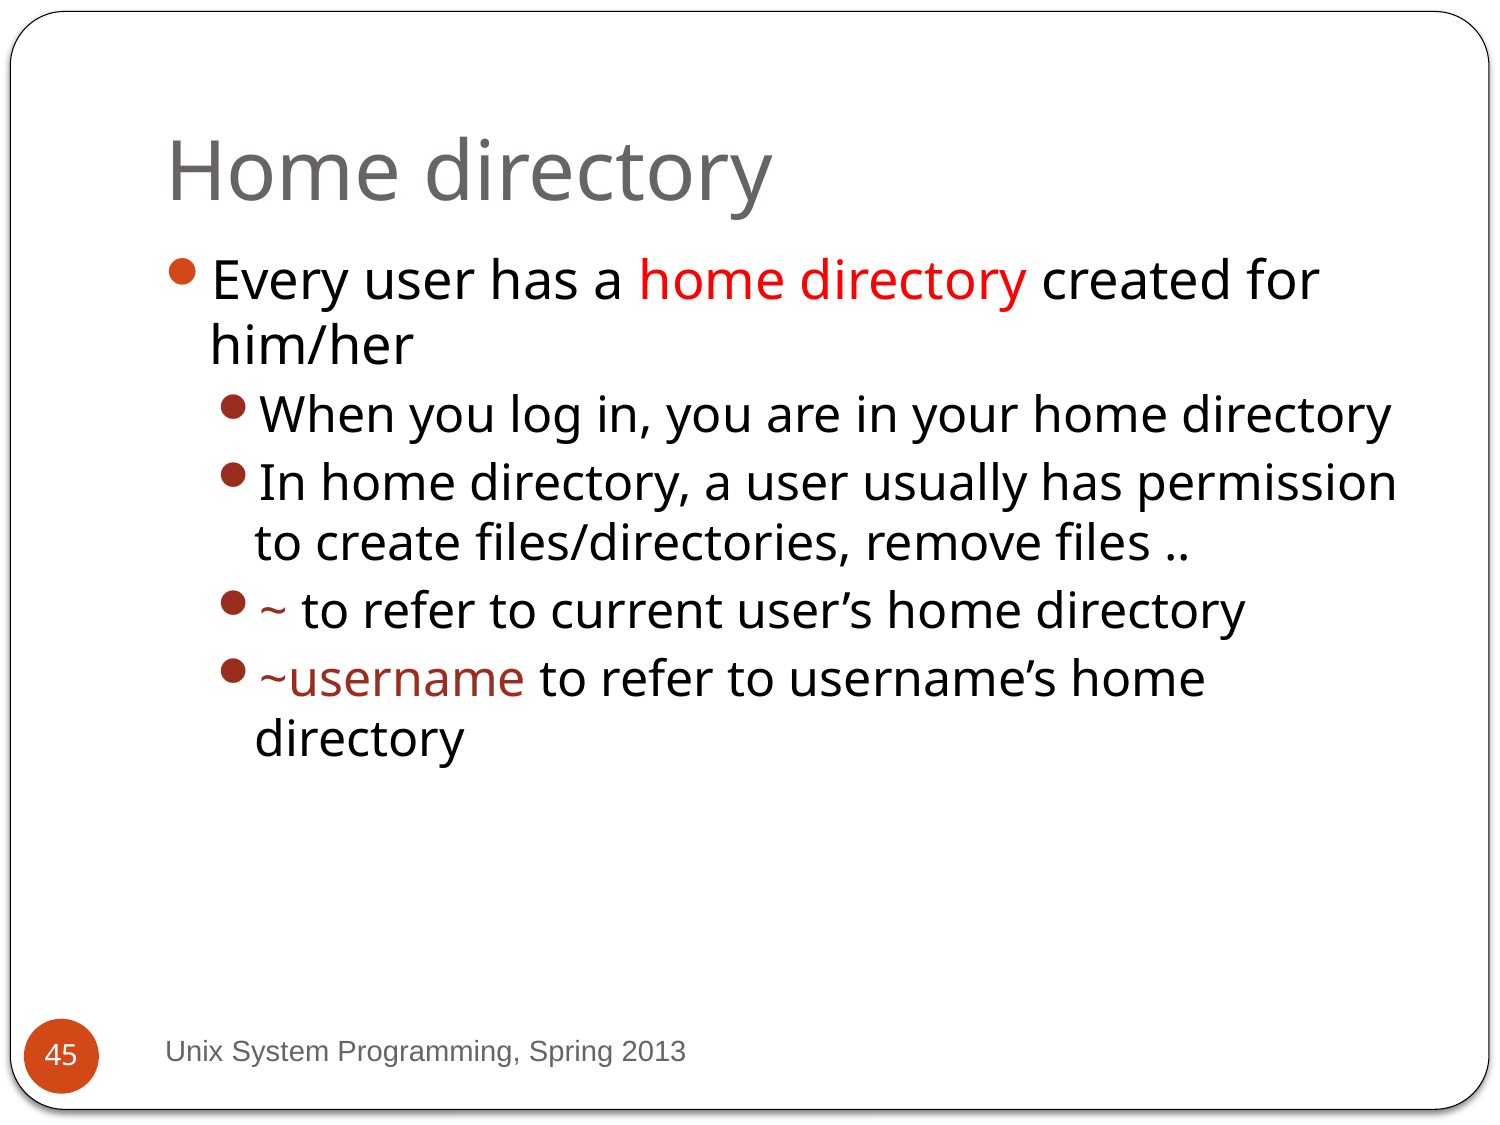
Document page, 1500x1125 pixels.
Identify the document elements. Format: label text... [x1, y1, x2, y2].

list Every user has a home directory created for him/her When you log in, you are in your home directory In home directory, a user usually has permission to create files/directories, remove files .. ~ to refer to current user’s home directory ~username to refer to username’s home directory [150, 237, 1425, 988]
title Home directory [150, 45, 1425, 233]
slide_number 45 [23, 1018, 99, 1094]
footer Unix System Programming, Spring 2013 [150, 1012, 800, 1088]
